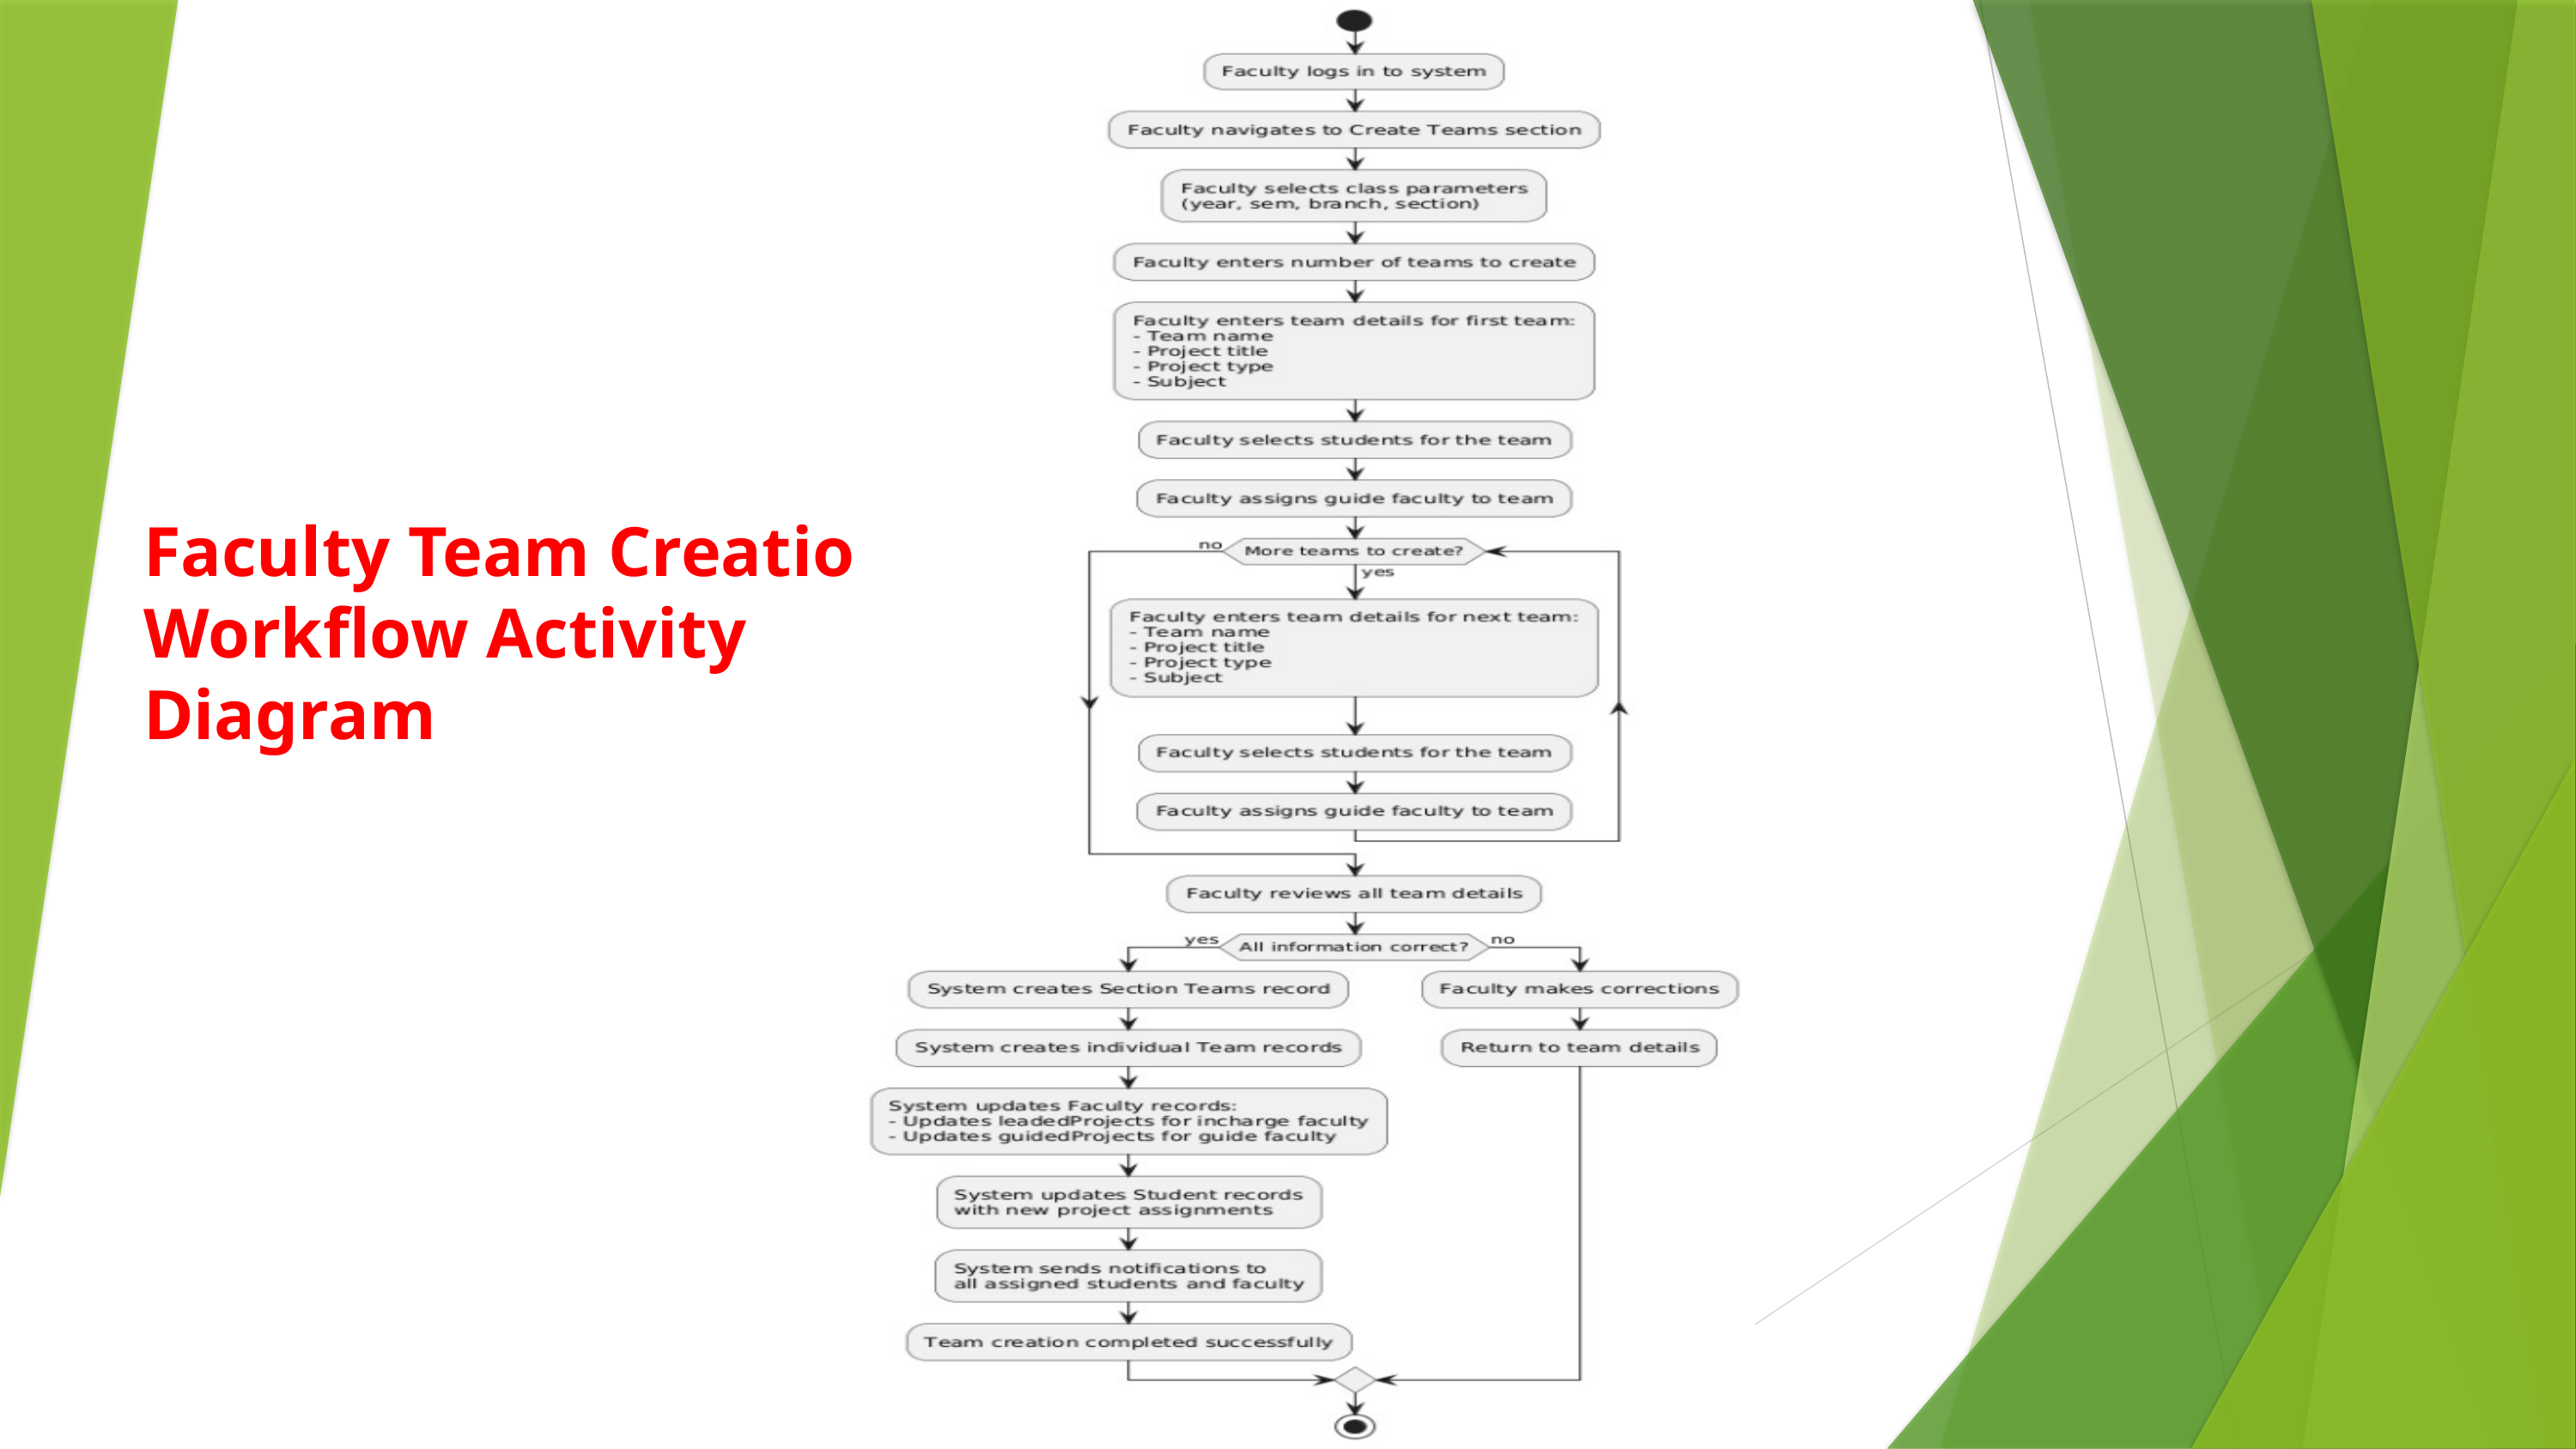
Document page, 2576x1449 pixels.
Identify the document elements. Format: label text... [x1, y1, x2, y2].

picture [851, 0, 1755, 1449]
title Faculty Team Creation Workflow Activity Diagram [131, 555, 847, 760]
